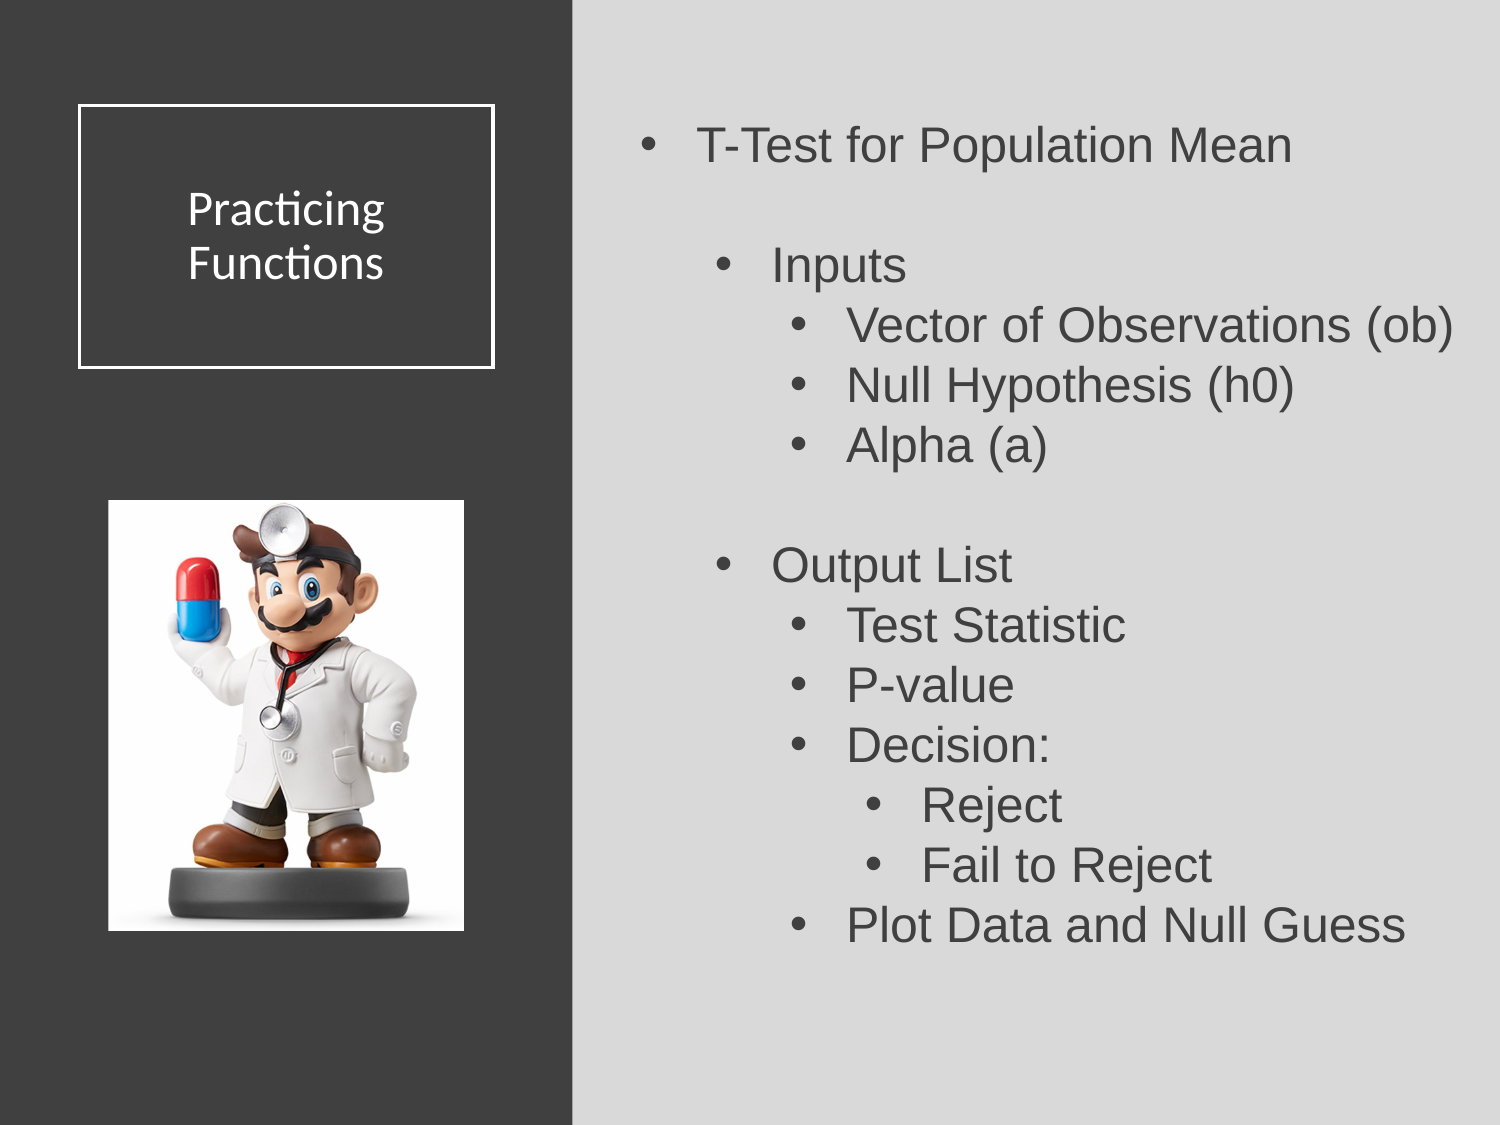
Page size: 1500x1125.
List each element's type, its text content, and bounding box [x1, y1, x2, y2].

text_box T-Test for Population Mean Inputs Vector of Observations (ob) Null Hypothesis (h0) Alpha (a) Output List Test Statistic P-value Decision: Reject Fail to Reject Plot Data and Null Guess [624, 105, 1488, 961]
title Practicing Functions [78, 105, 494, 368]
text_box [0, 0, 573, 1125]
picture [107, 499, 465, 931]
